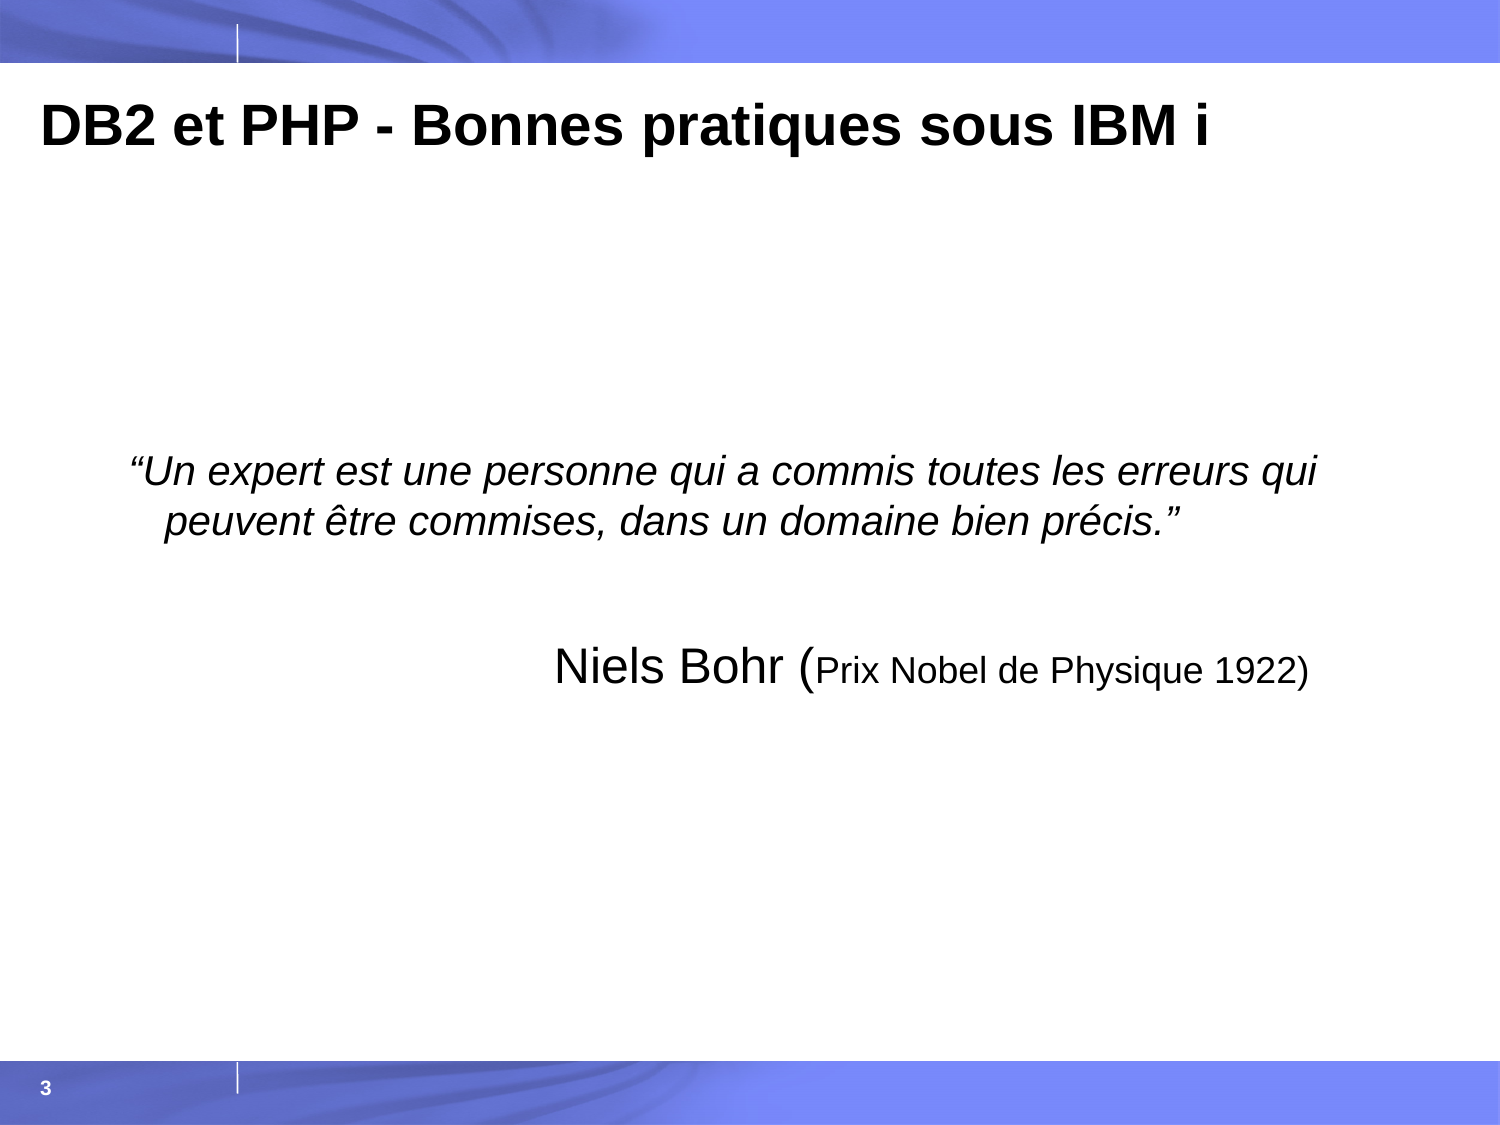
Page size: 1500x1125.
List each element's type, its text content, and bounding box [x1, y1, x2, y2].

slide_number 3 [25, 1066, 191, 1120]
picture [0, 0, 1500, 63]
list “Un expert est une personne qui a commis toutes les erreurs qui peuvent être commises, dans un domaine bien précis.” Niels Bohr (Prix Nobel de Physique 1922) [37, 200, 1463, 1025]
title DB2 et PHP - Bonnes pratiques sous IBM i [25, 87, 1450, 170]
picture [0, 1061, 1500, 1125]
